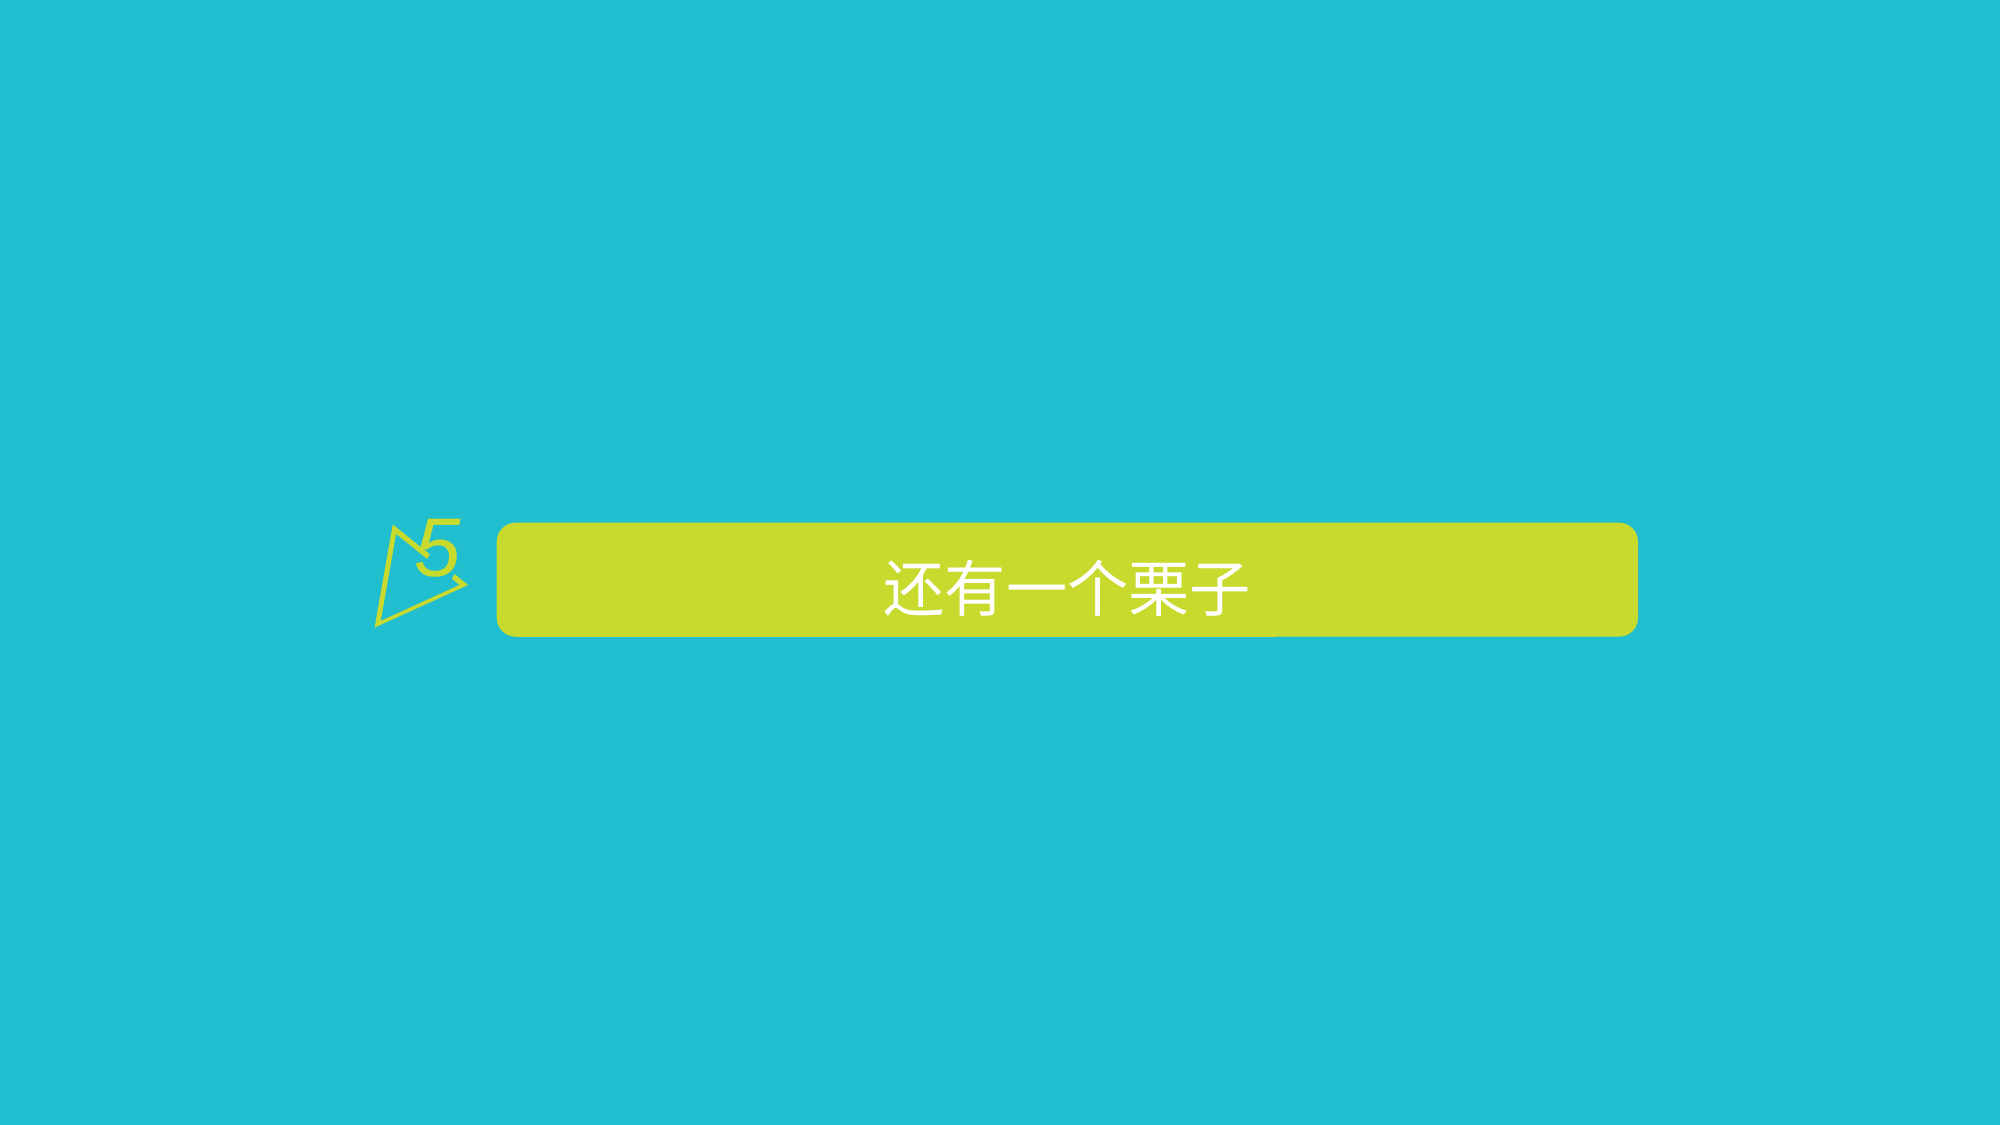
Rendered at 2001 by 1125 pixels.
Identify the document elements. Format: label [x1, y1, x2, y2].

text_box [361, 484, 1639, 641]
